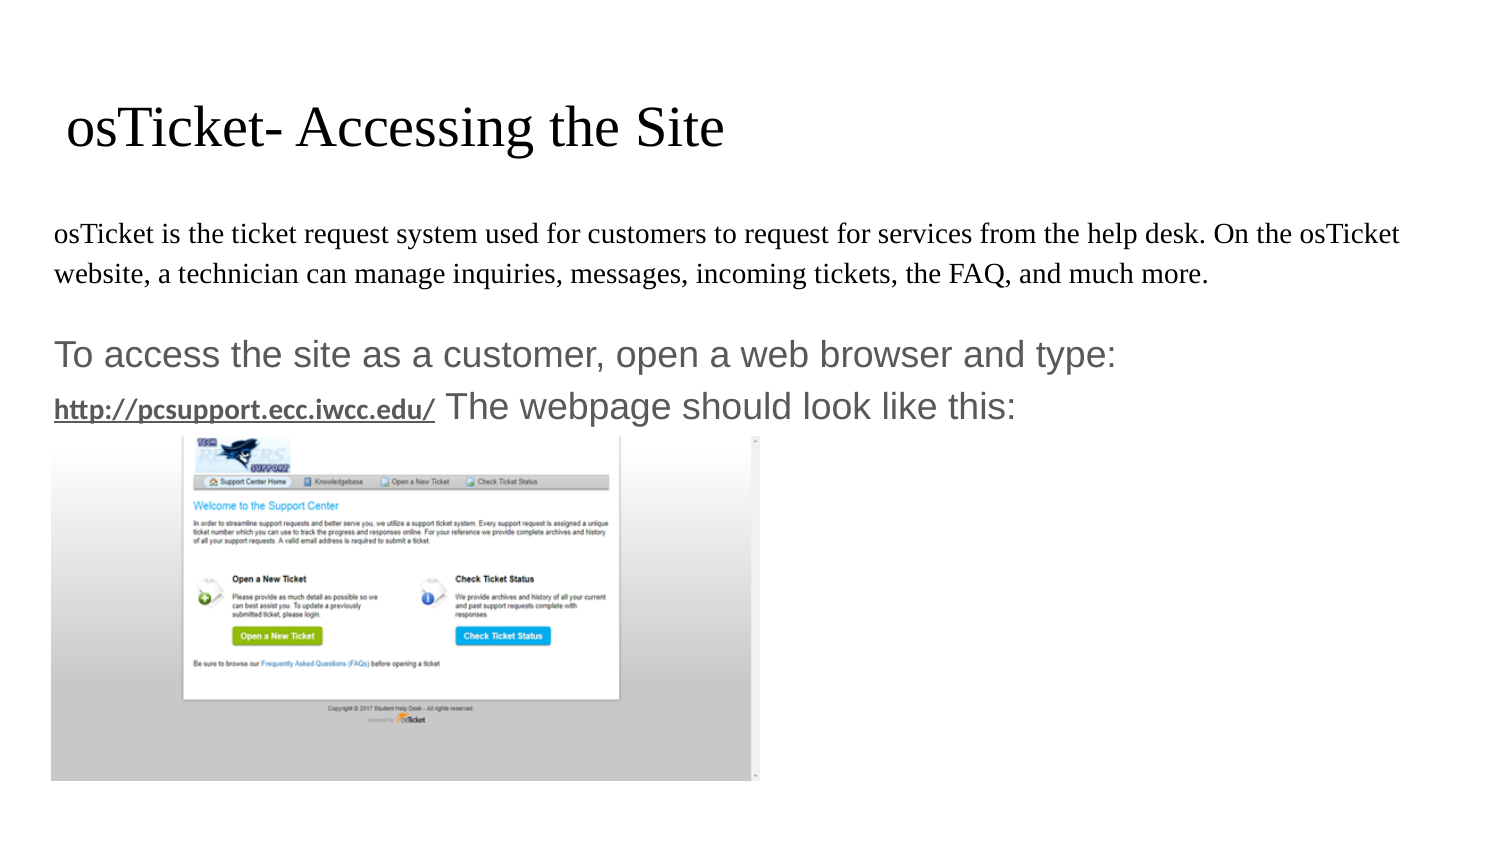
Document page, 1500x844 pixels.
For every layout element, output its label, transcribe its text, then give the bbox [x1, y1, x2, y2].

picture [50, 435, 760, 782]
title osTicket- Accessing the Site [51, 72, 1449, 167]
list osTicket is the ticket request system used for customers to request for services from the help desk. On the osTicket website, a technician can manage inquiries, messages, incoming tickets, the FAQ, and much more. To access the site as a customer, open a web browser and type: http://pcsupport.ecc.iwcc.edu/ The webpage should look like this: [38, 194, 1437, 755]
